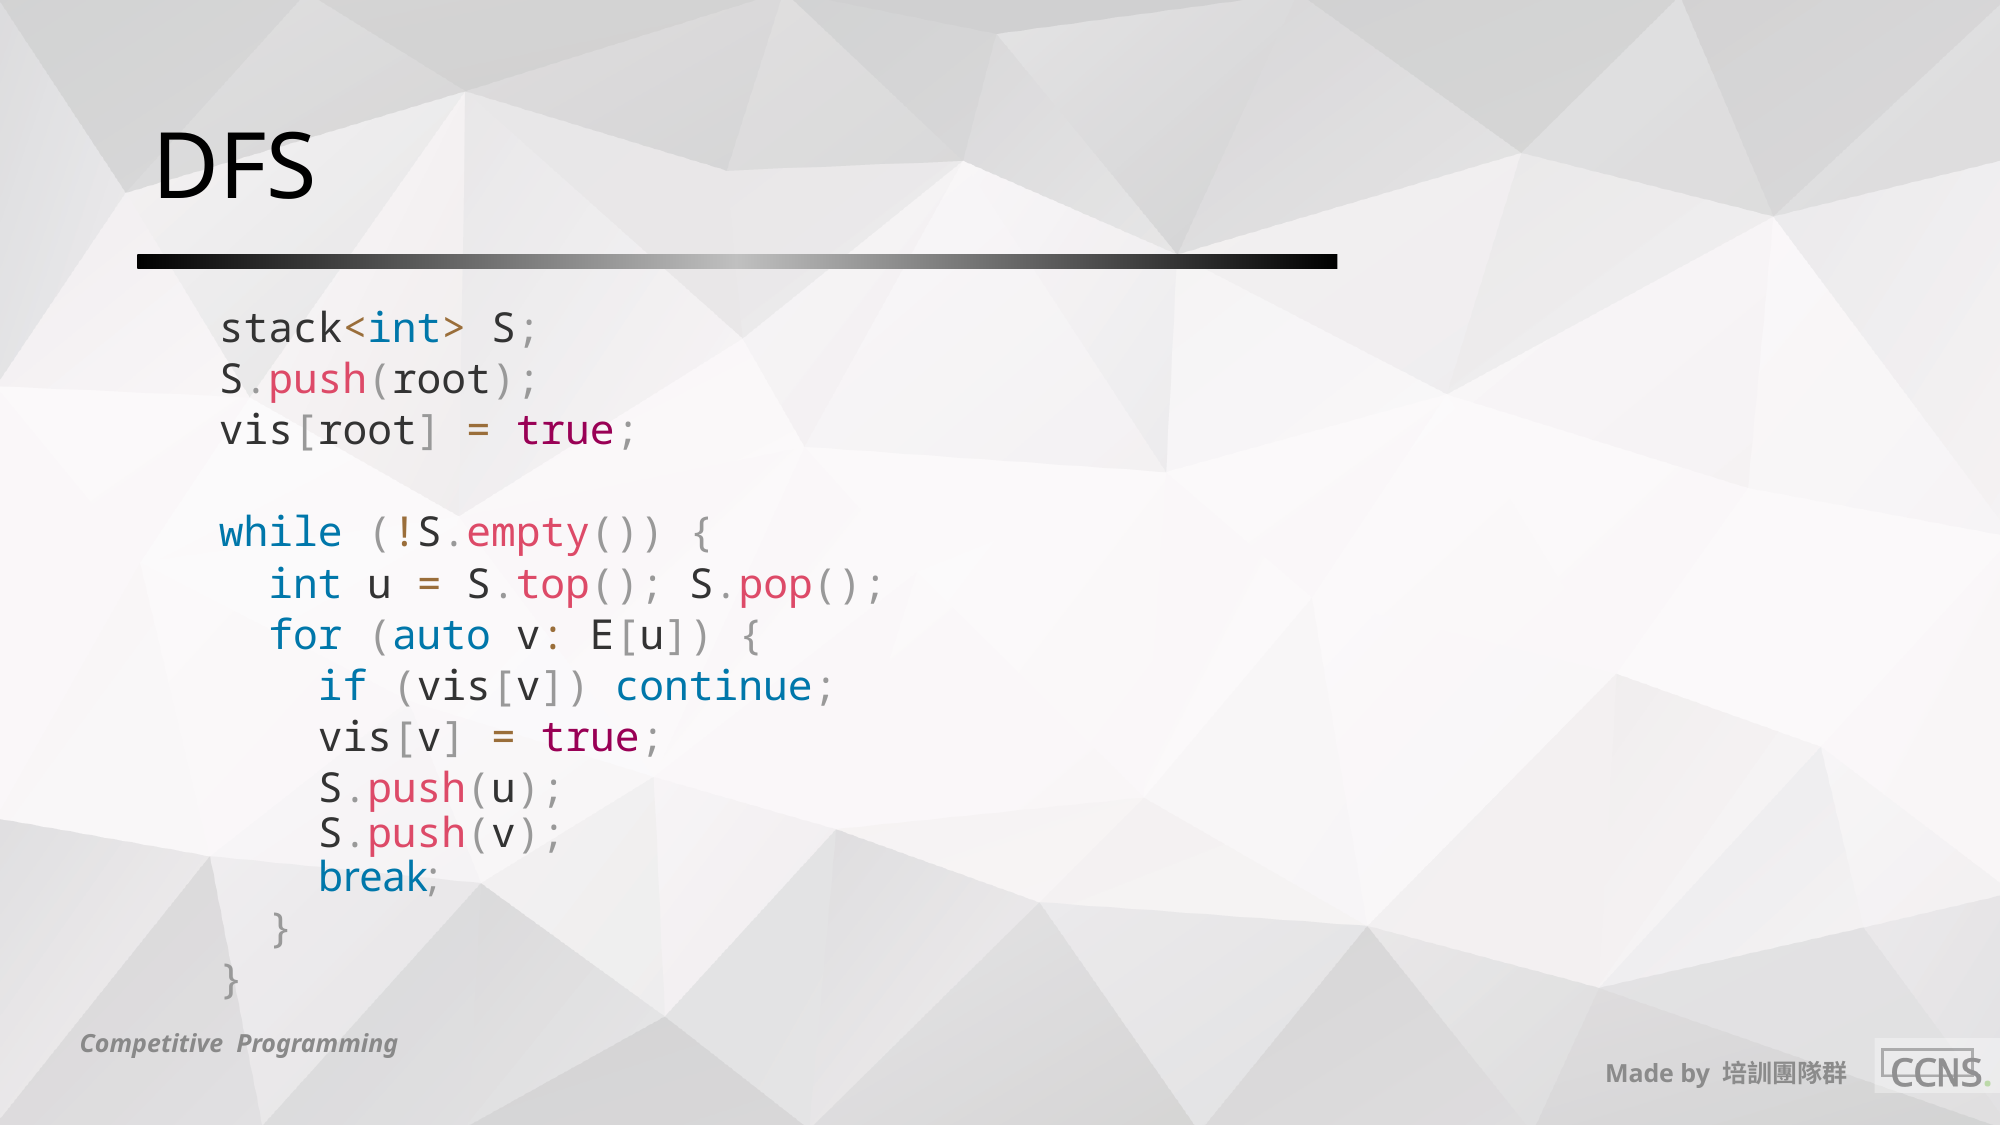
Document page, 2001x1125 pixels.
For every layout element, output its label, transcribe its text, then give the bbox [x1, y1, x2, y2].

title DFS [137, 59, 1863, 278]
list stack<int> S; S.push(root); vis[root] = true; while (!S.empty()) { int u = S.top(); S.pop(); for (auto v: E[u]) { if (vis[v]) continue; vis[v] = true; S.push(u); S.push(v); break; } } [137, 299, 1863, 1014]
picture [0, 0, 2000, 1125]
